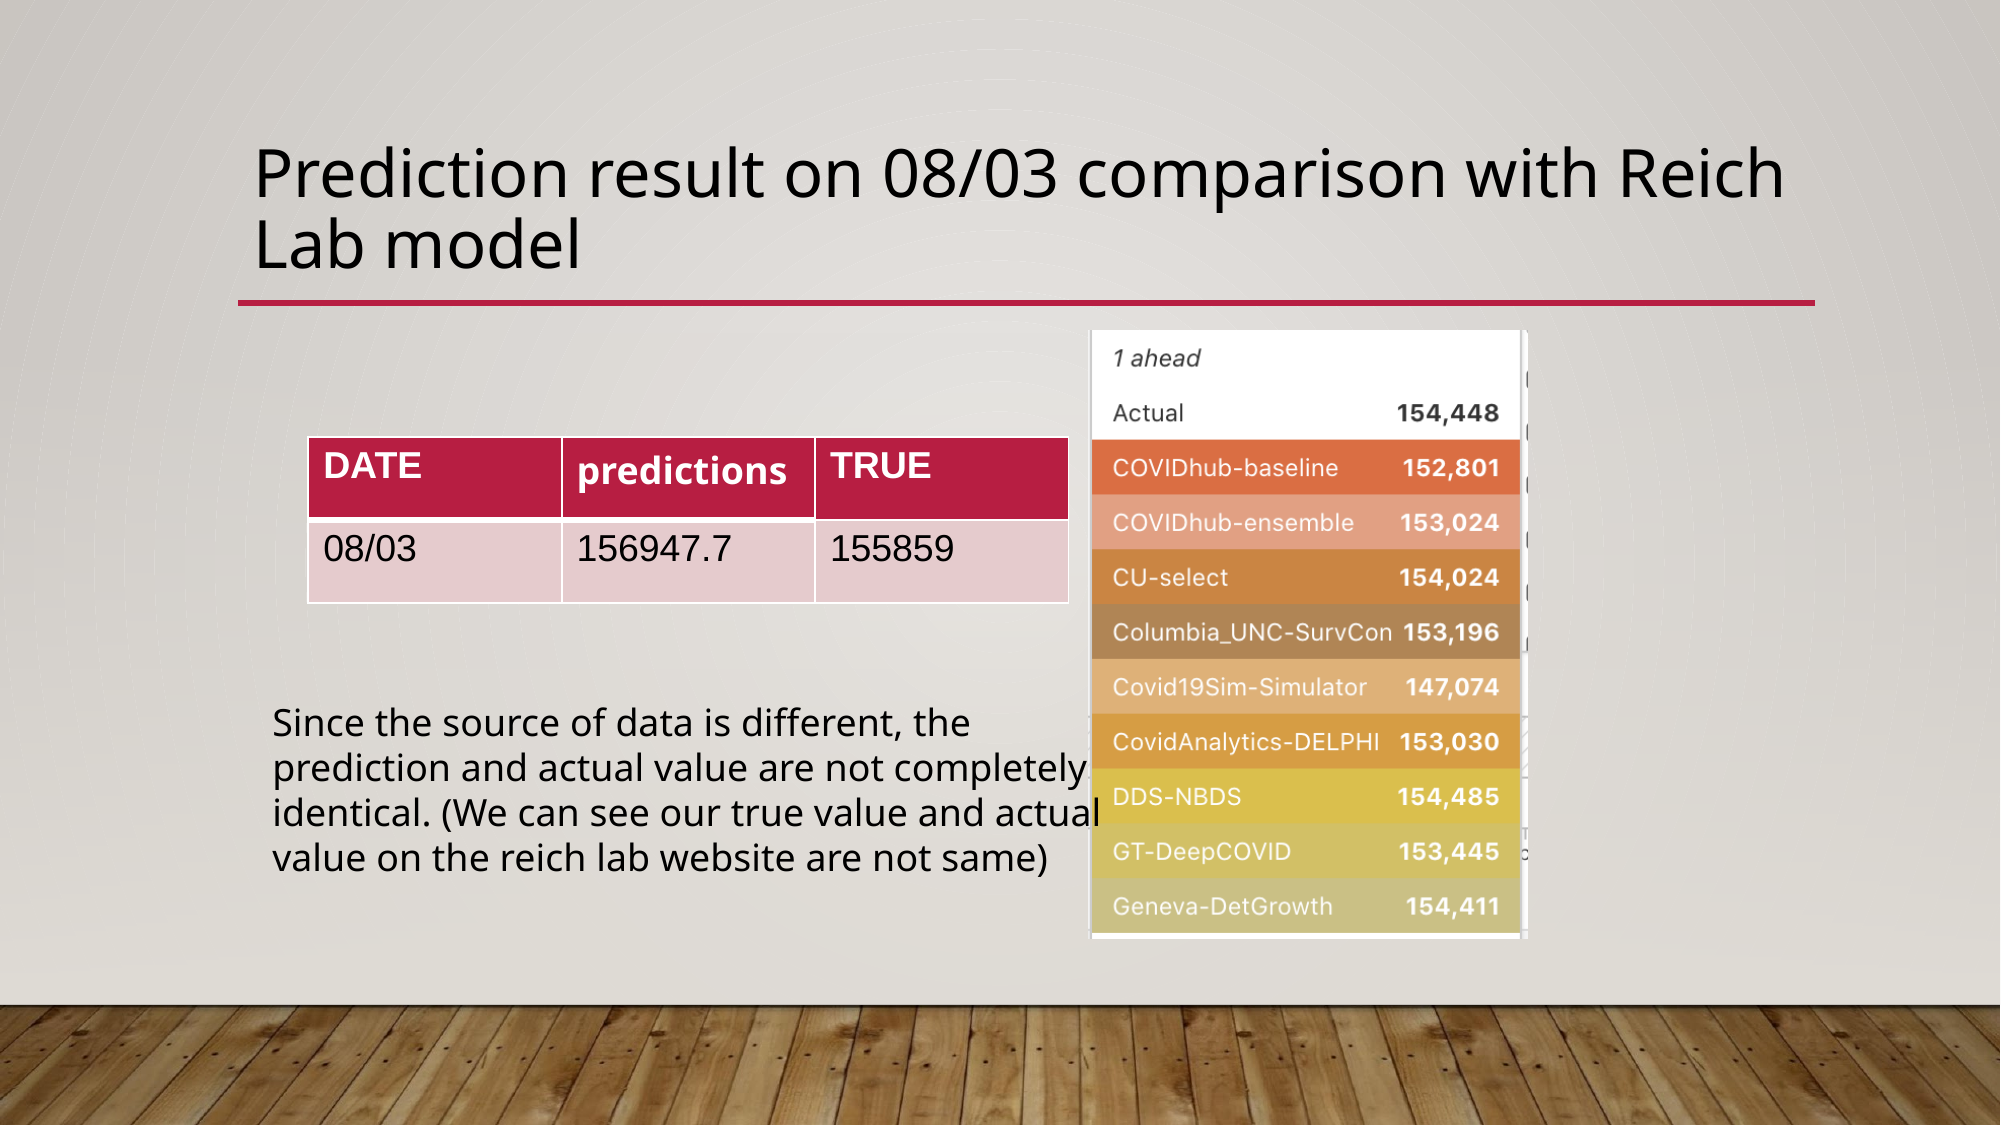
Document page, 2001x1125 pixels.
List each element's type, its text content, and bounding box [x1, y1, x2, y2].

table_cell 155859 [816, 521, 1068, 602]
table_cell 08/03 [309, 523, 561, 602]
table_header predictions [563, 438, 814, 517]
text_box Since the source of data is different, the prediction and actual value are not completely identical. (We can see our true value and actual value on the reich lab website are not same) [257, 683, 1120, 982]
table_cell 156947.7 [563, 523, 814, 602]
picture [1087, 330, 1528, 939]
title Prediction result on 08/03 comparison with Reich Lab model [238, 131, 1814, 305]
table_header DATE [309, 438, 561, 517]
picture [0, 1005, 2000, 1125]
table_header TRUE [816, 438, 1068, 519]
